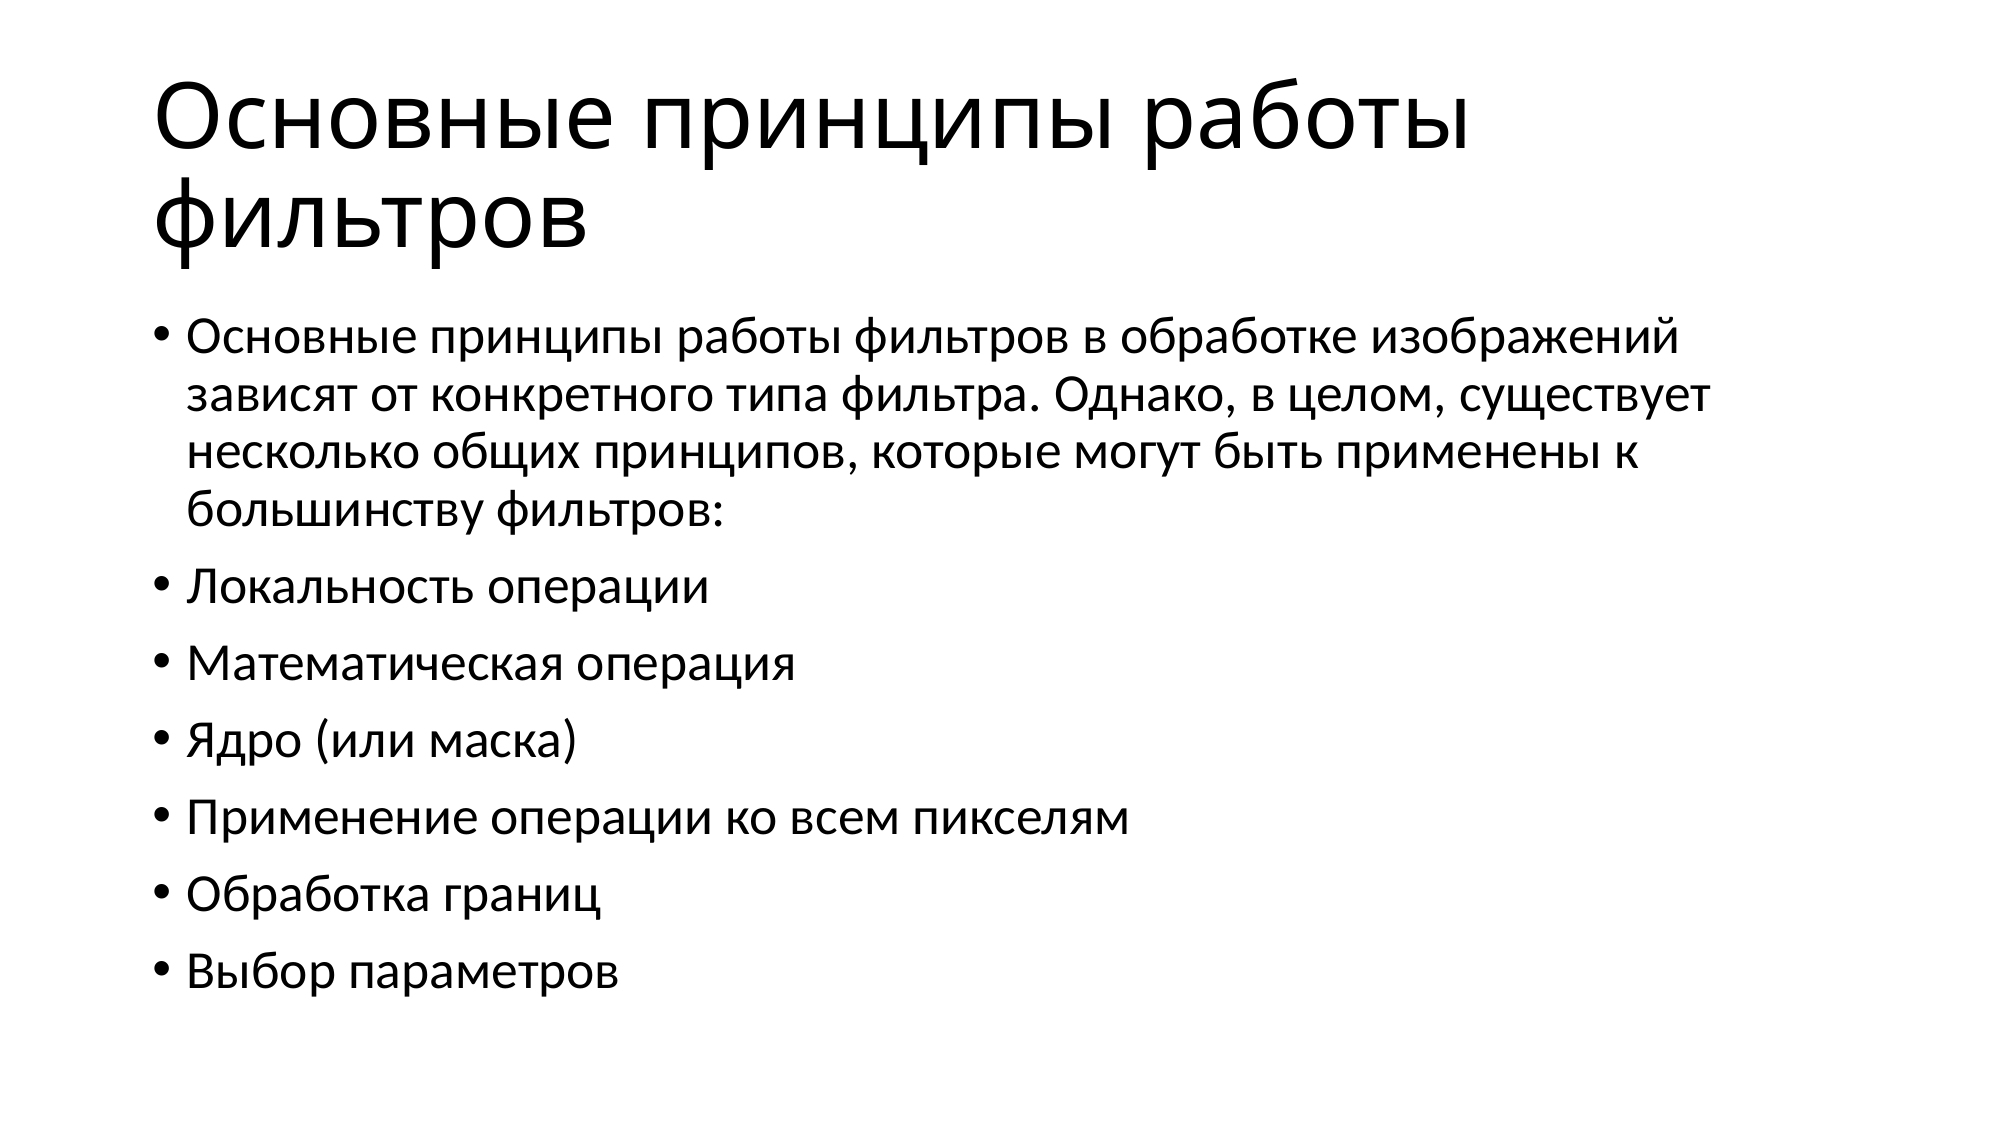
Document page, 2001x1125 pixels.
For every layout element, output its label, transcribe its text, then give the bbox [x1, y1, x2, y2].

title Основные принципы работы фильтров [137, 59, 1863, 278]
list Основные принципы работы фильтров в обработке изображений зависят от конкретного типа фильтра. Однако, в целом, существует несколько общих принципов, которые могут быть применены к большинству фильтров: Локальность операции Математическая операция Ядро (или маска) Применение операции ко всем пикселям Обработка границ Выбор параметров [137, 299, 1863, 1014]
